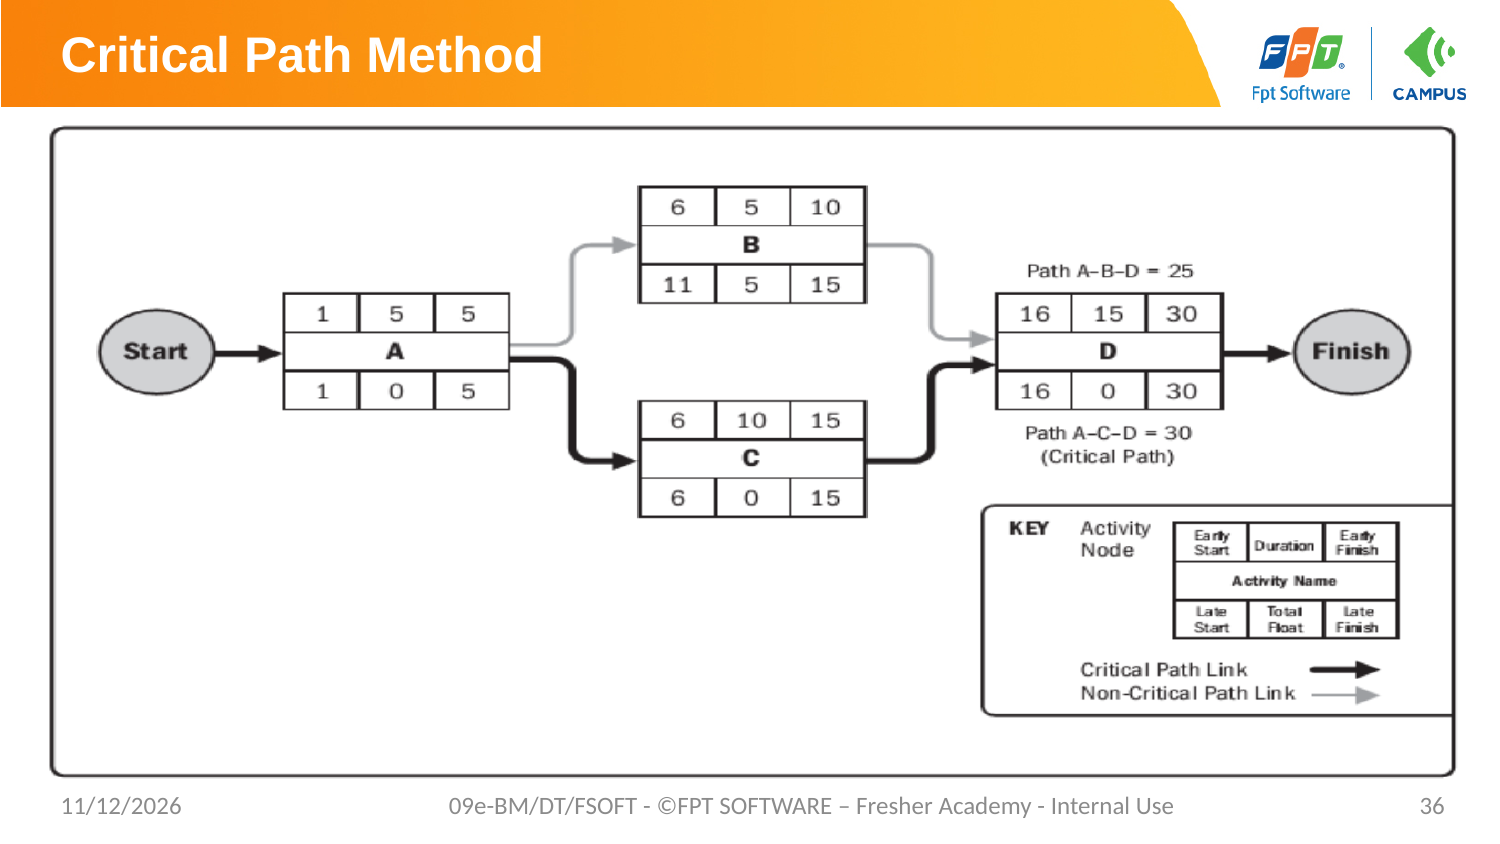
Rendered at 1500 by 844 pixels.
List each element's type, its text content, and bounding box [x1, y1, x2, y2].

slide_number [45, 788, 270, 827]
title Critical Path Method [45, 0, 1176, 106]
picture [1, 0, 1499, 844]
slide_number 36 [1350, 788, 1461, 827]
footer 09e-BM/DT/FSOFT - ©FPT SOFTWARE – Fresher Academy - Internal Use [289, 789, 1335, 827]
